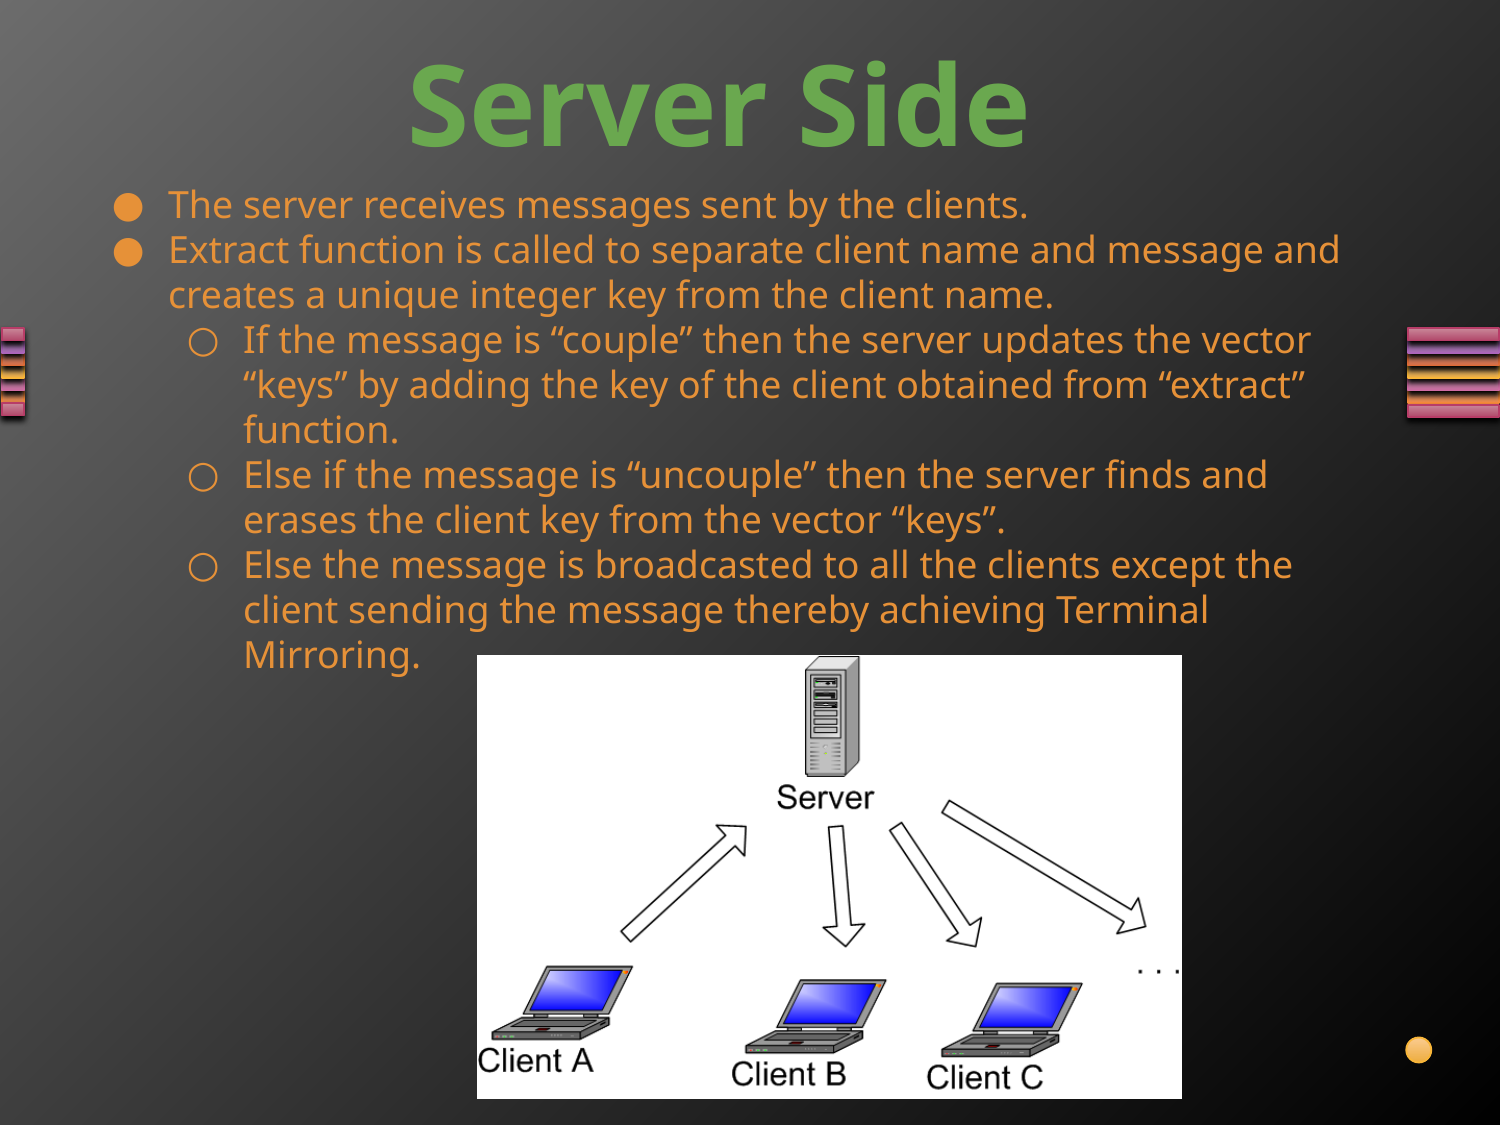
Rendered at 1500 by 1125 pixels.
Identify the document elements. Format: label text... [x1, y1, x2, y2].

picture [477, 654, 1183, 1099]
text_box The server receives messages sent by the clients. Extract function is called to separate client name and message and creates a unique integer key from the client name. If the message is “couple” then the server updates the vector “keys” by adding the key of the client obtained from “extract” function. Else if the message is “uncouple” then the server finds and erases the client key from the vector “keys”. Else the message is broadcasted to all the clients except the client sending the message thereby achieving Terminal Mirroring. [78, 165, 1386, 1013]
title Server Side [44, 37, 1395, 166]
